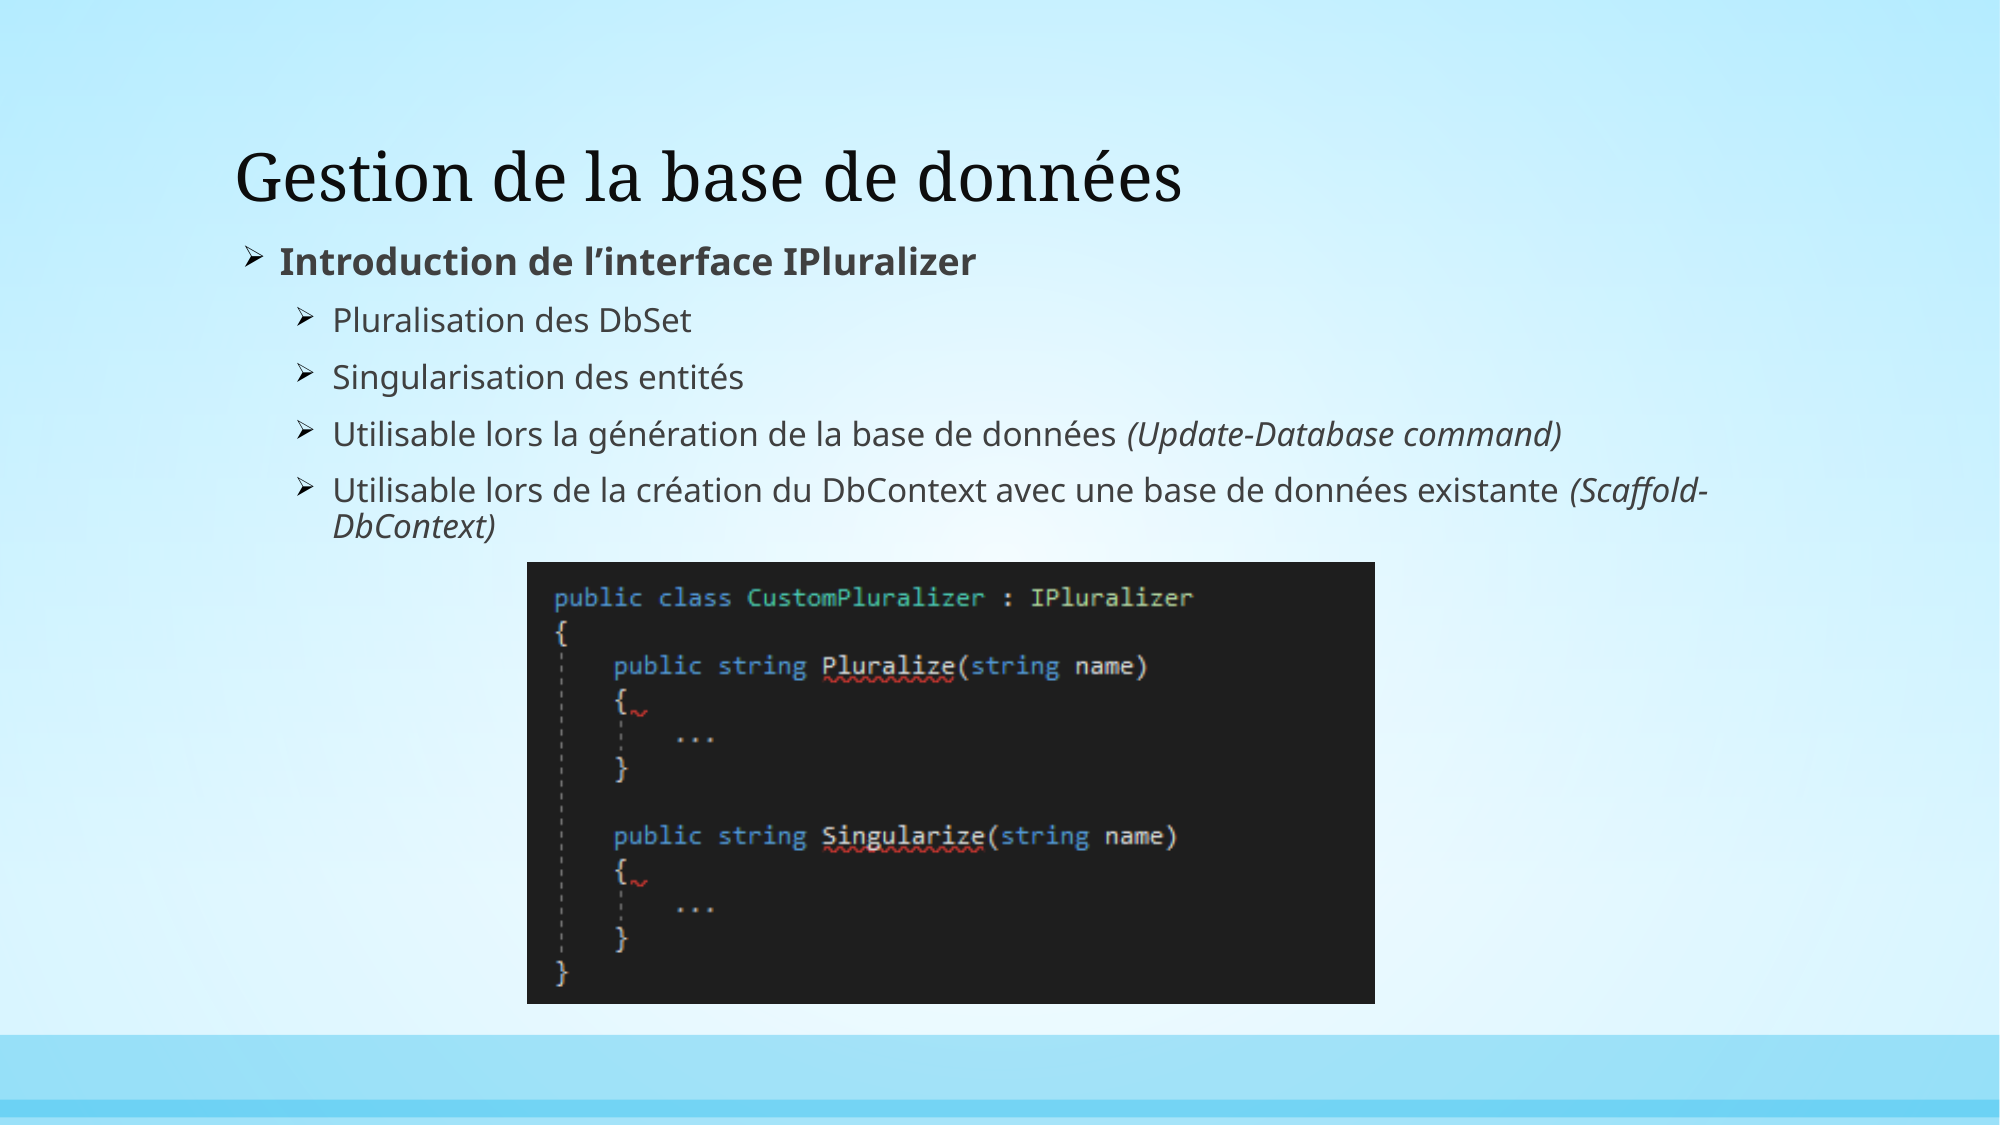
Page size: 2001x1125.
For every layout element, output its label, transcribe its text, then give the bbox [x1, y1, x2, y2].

list Introduction de l’interface IPluralizer Pluralisation des DbSet Singularisation des entités Utilisable lors la génération de la base de données (Update-Database command) Utilisable lors de la création du DbContext avec une base de données existante (Scaffold-DbContext) [219, 235, 1780, 948]
title Gestion de la base de données [219, 129, 1780, 223]
picture [527, 562, 1375, 1005]
